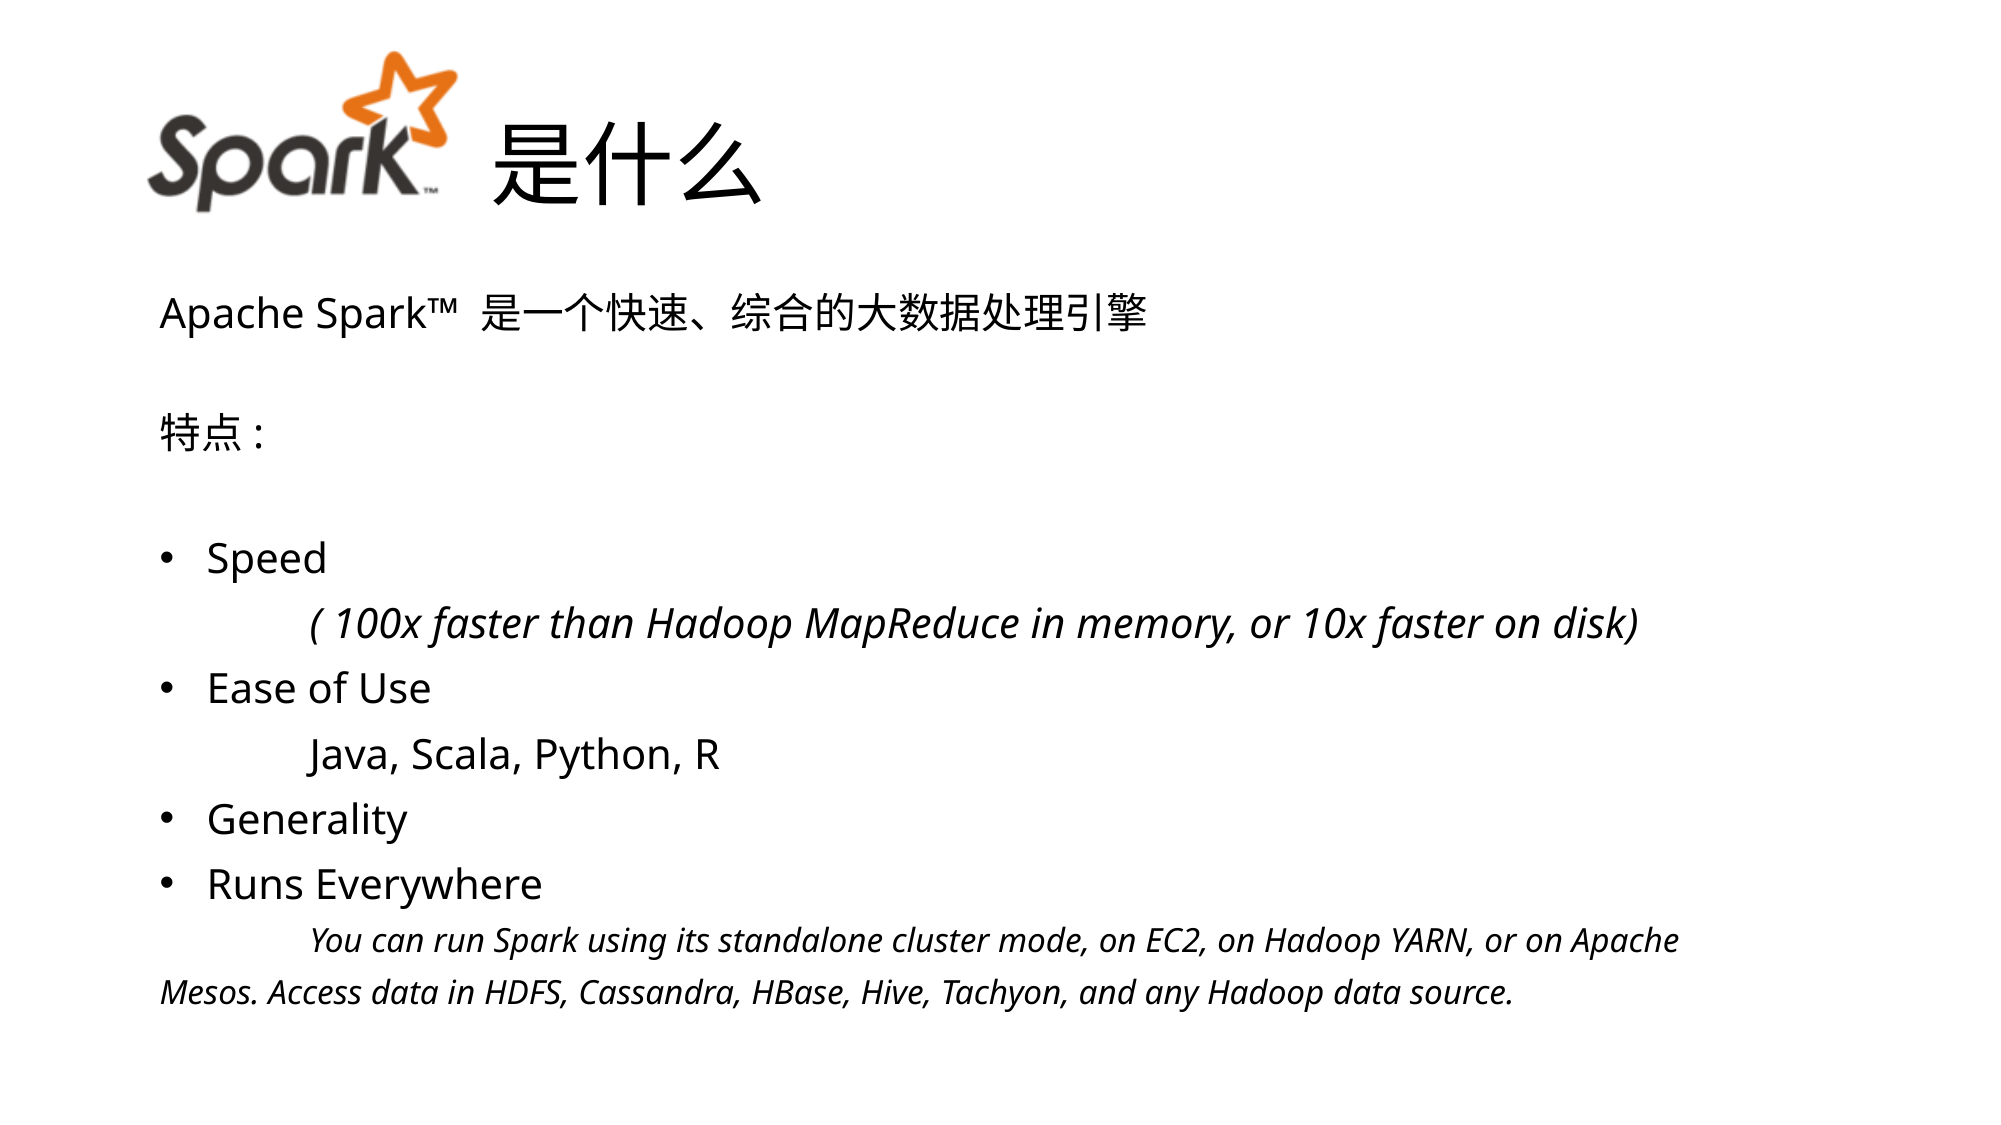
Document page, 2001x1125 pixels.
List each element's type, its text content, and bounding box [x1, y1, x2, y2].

text_box Apache Spark™ 是一个快速、综合的大数据处理引擎 特点: Speed ( 100x faster than Hadoop MapReduce in memory, or 10x faster on disk) Ease of Use Java, Scala, Python, R Generality Runs Everywhere You can run Spark using its standalone cluster mode, on EC2, on Hadoop YARN, or on Apache Mesos. Access data in HDFS, Cassandra, HBase, Hive, Tachyon, and any Hadoop data source. [144, 279, 1883, 1019]
title Spark 是什么 [137, 59, 1863, 278]
picture [141, 40, 470, 227]
